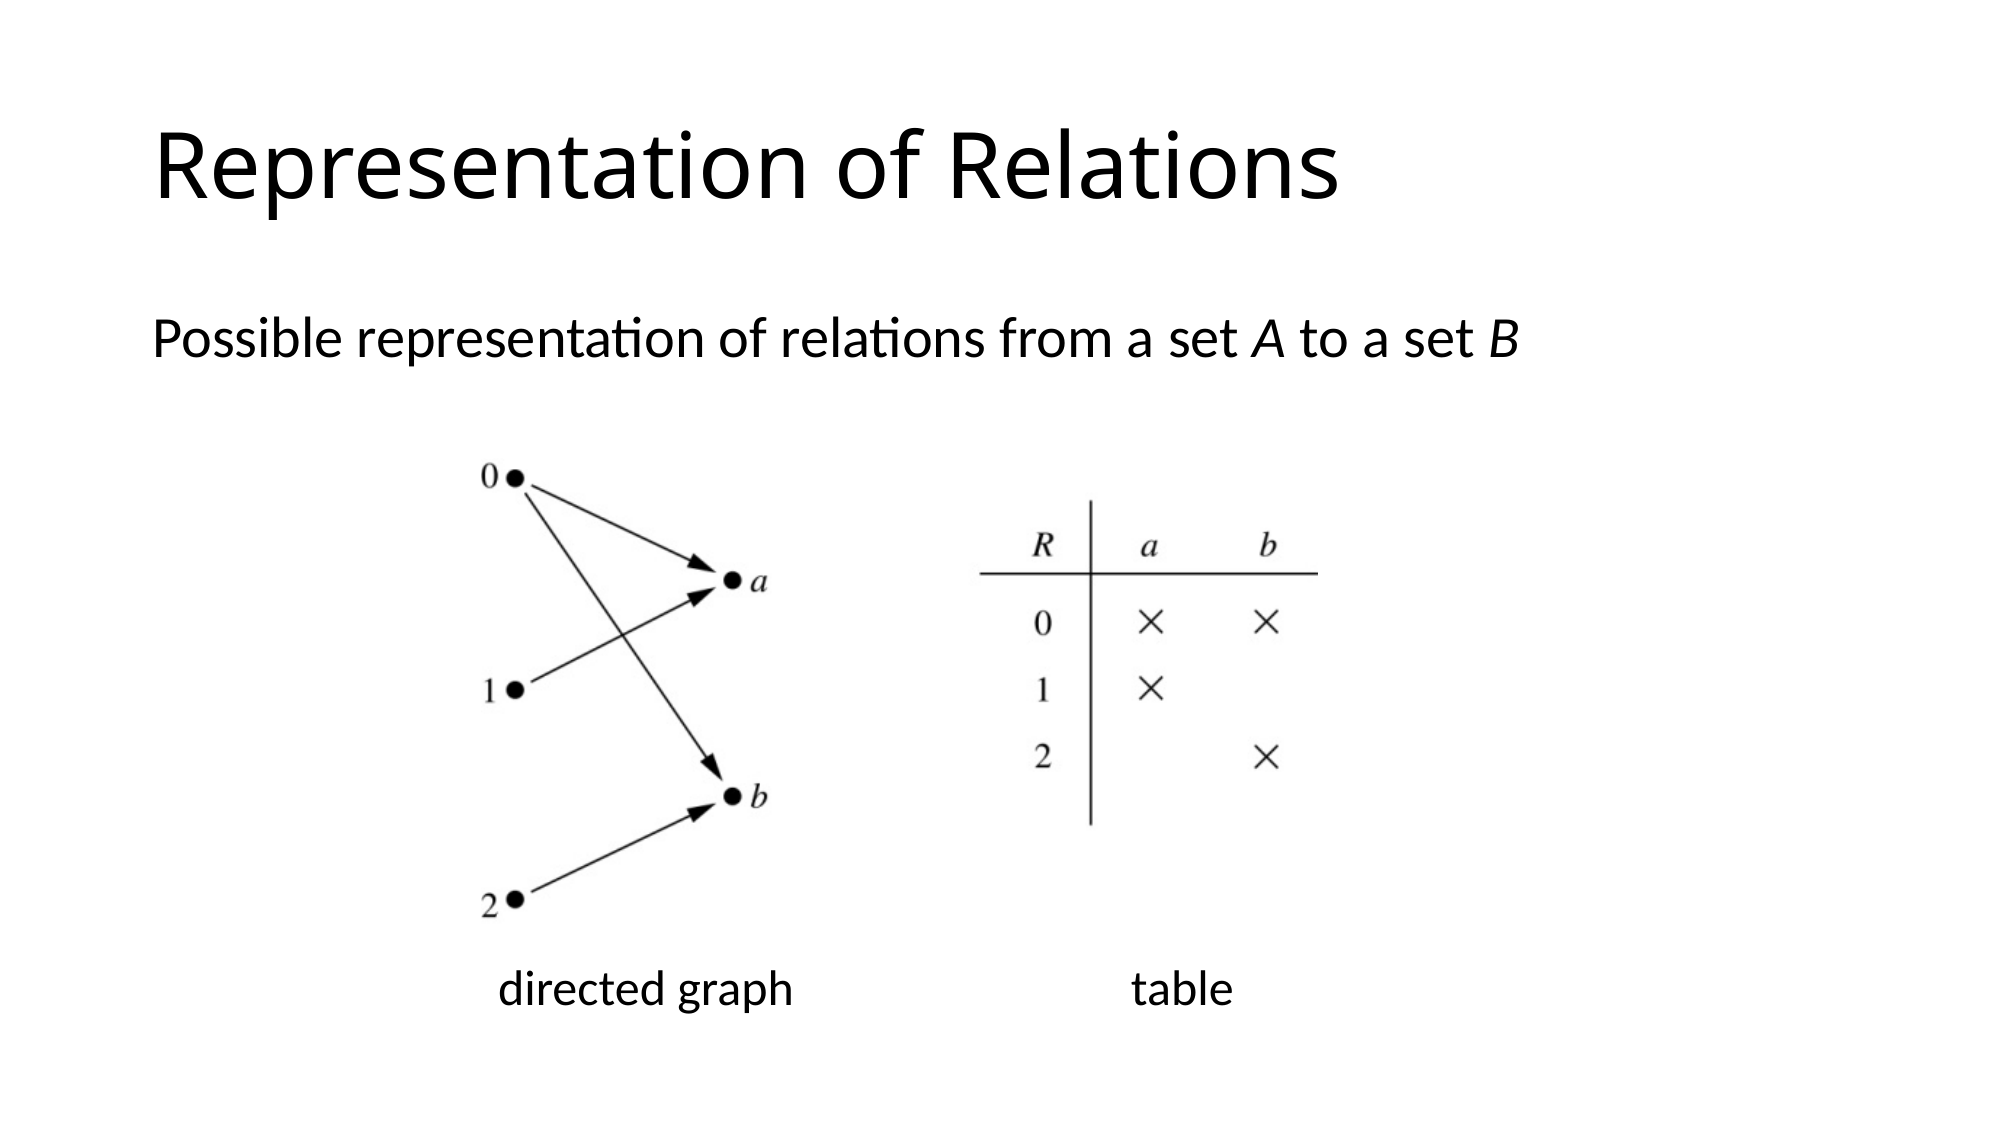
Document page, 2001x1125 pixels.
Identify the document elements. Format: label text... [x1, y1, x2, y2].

text_box table [1116, 948, 1249, 1023]
text_box directed graph [483, 948, 821, 1023]
picture [481, 458, 1318, 927]
list Possible representation of relations from a set A to a set B [137, 299, 1863, 1014]
title Representation of Relations [137, 59, 1863, 278]
